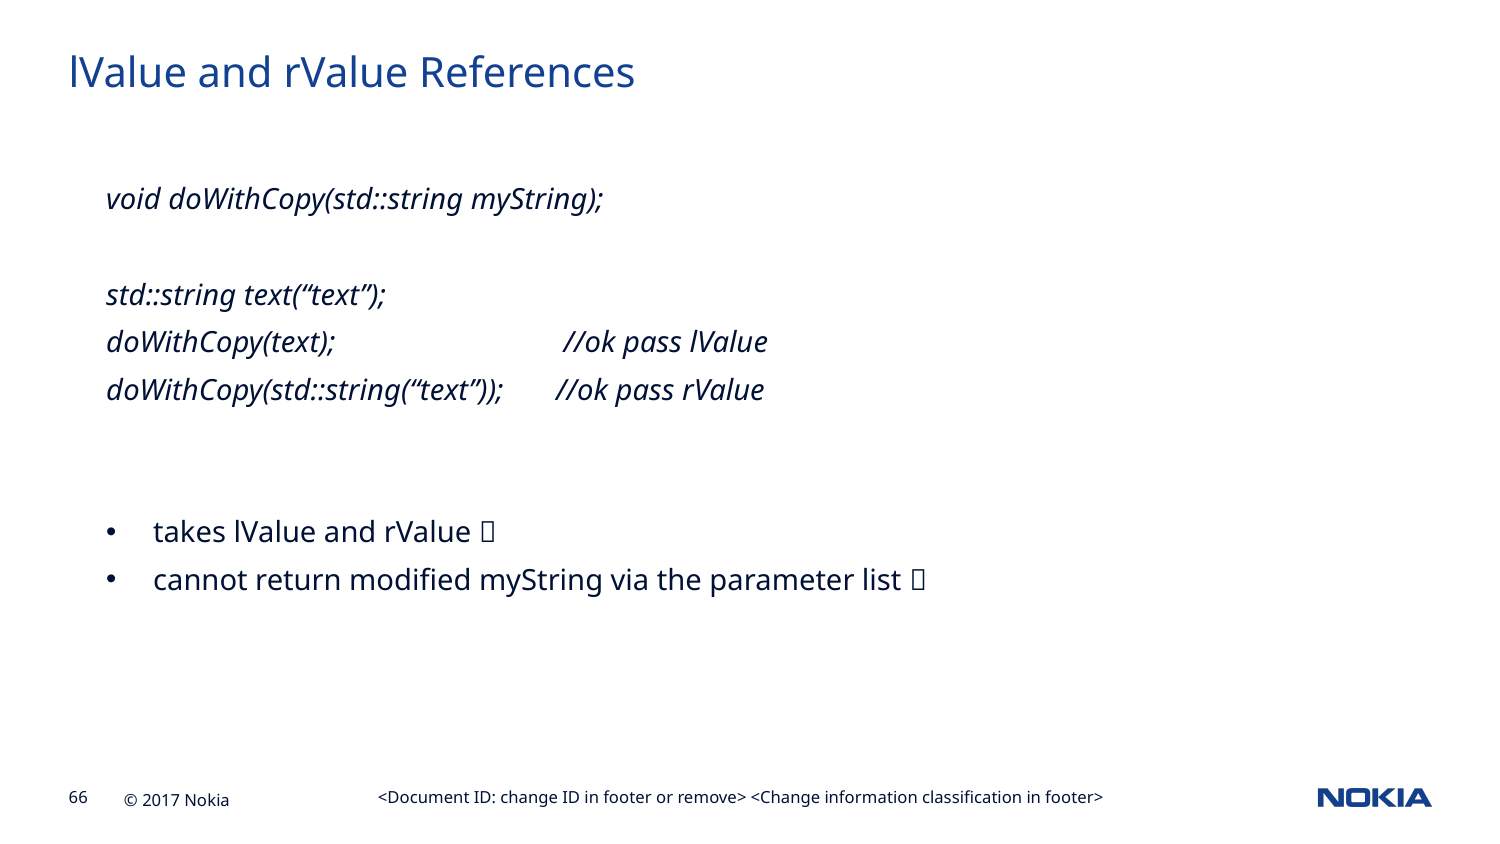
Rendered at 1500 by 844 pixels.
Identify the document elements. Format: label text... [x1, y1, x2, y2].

footer <Document ID: change ID in footer or remove> <Change information classification in footer> [377, 790, 1122, 811]
picture [1292, 762, 1458, 833]
list void doWithCopy(std::string myString); std::string text(“text”); doWithCopy(text); //ok pass lValue doWithCopy(std::string(“text”)); //ok pass rValue takes lValue and rValue  cannot return modified myString via the parameter list  [68, 128, 1432, 761]
list lValue and rValue References [68, 46, 1432, 97]
